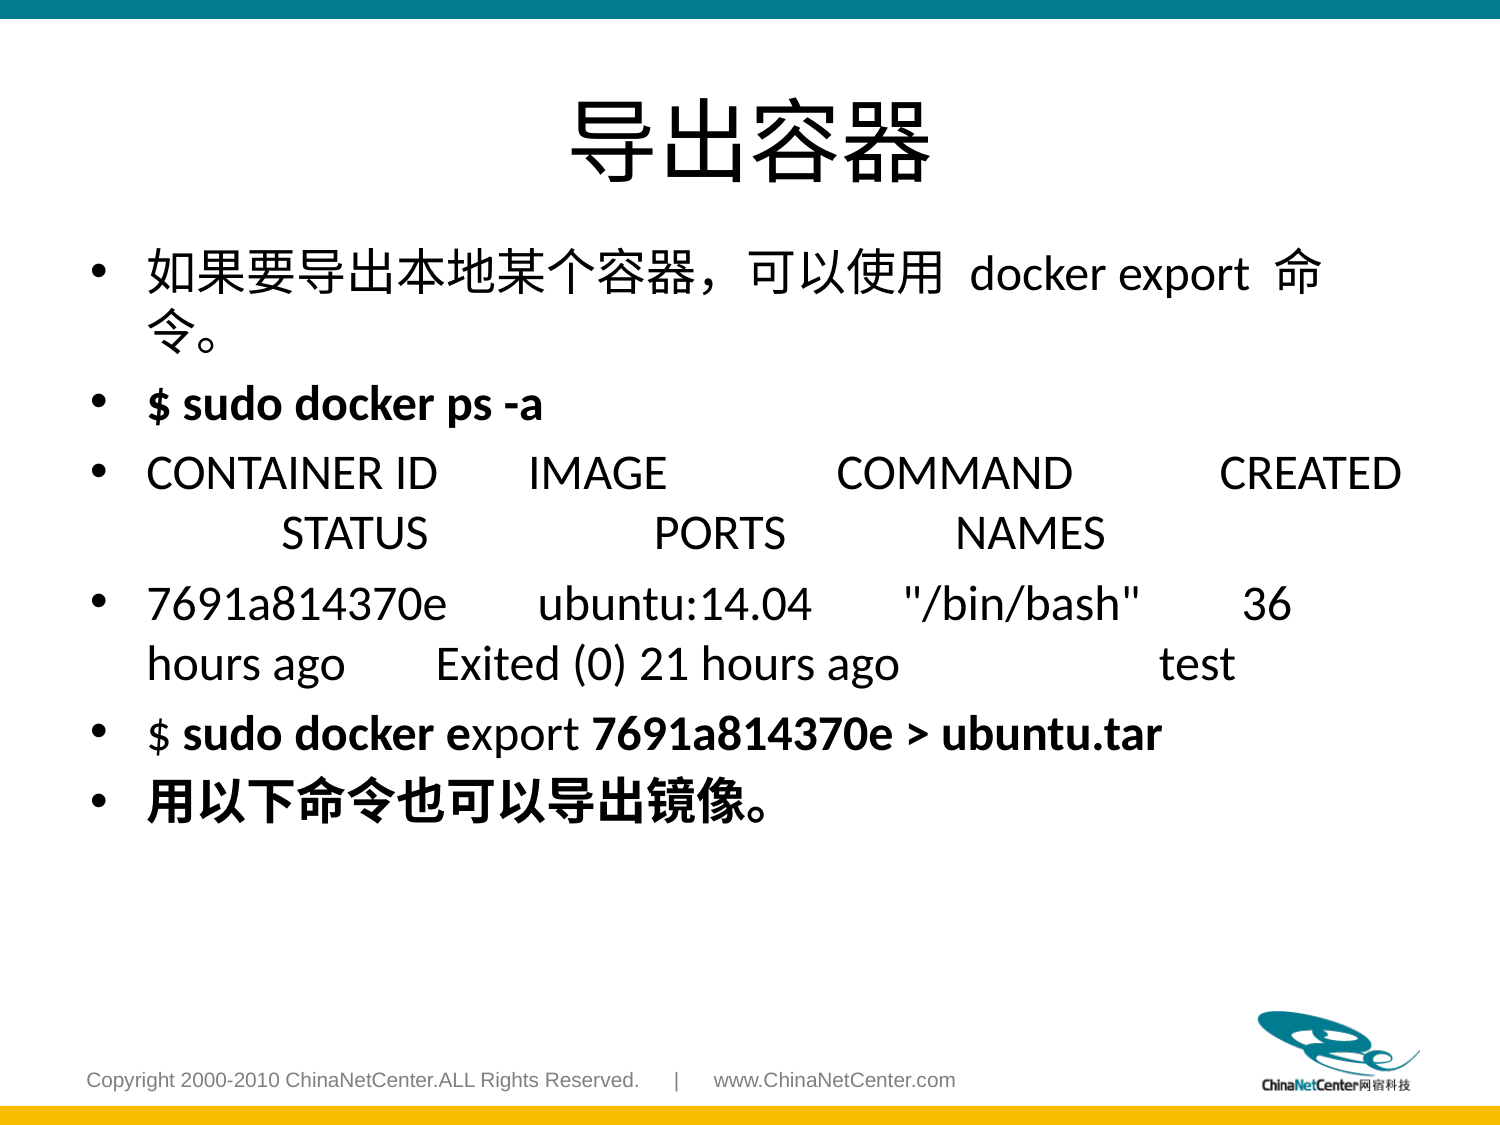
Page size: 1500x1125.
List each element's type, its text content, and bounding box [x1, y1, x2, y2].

list 如果要导出本地某个容器，可以使用 docker export 命令。 $ sudo docker ps -a CONTAINER ID IMAGE COMMAND CREATED STATUS PORTS NAMES 7691a814370e ubuntu:14.04 "/bin/bash" 36 hours ago Exited (0) 21 hours ago test $ sudo docker export 7691a814370e > ubuntu.tar 用以下命令也可以导出镜像。 [75, 232, 1425, 975]
title 导出容器 [75, 45, 1425, 232]
picture [1257, 1011, 1420, 1091]
